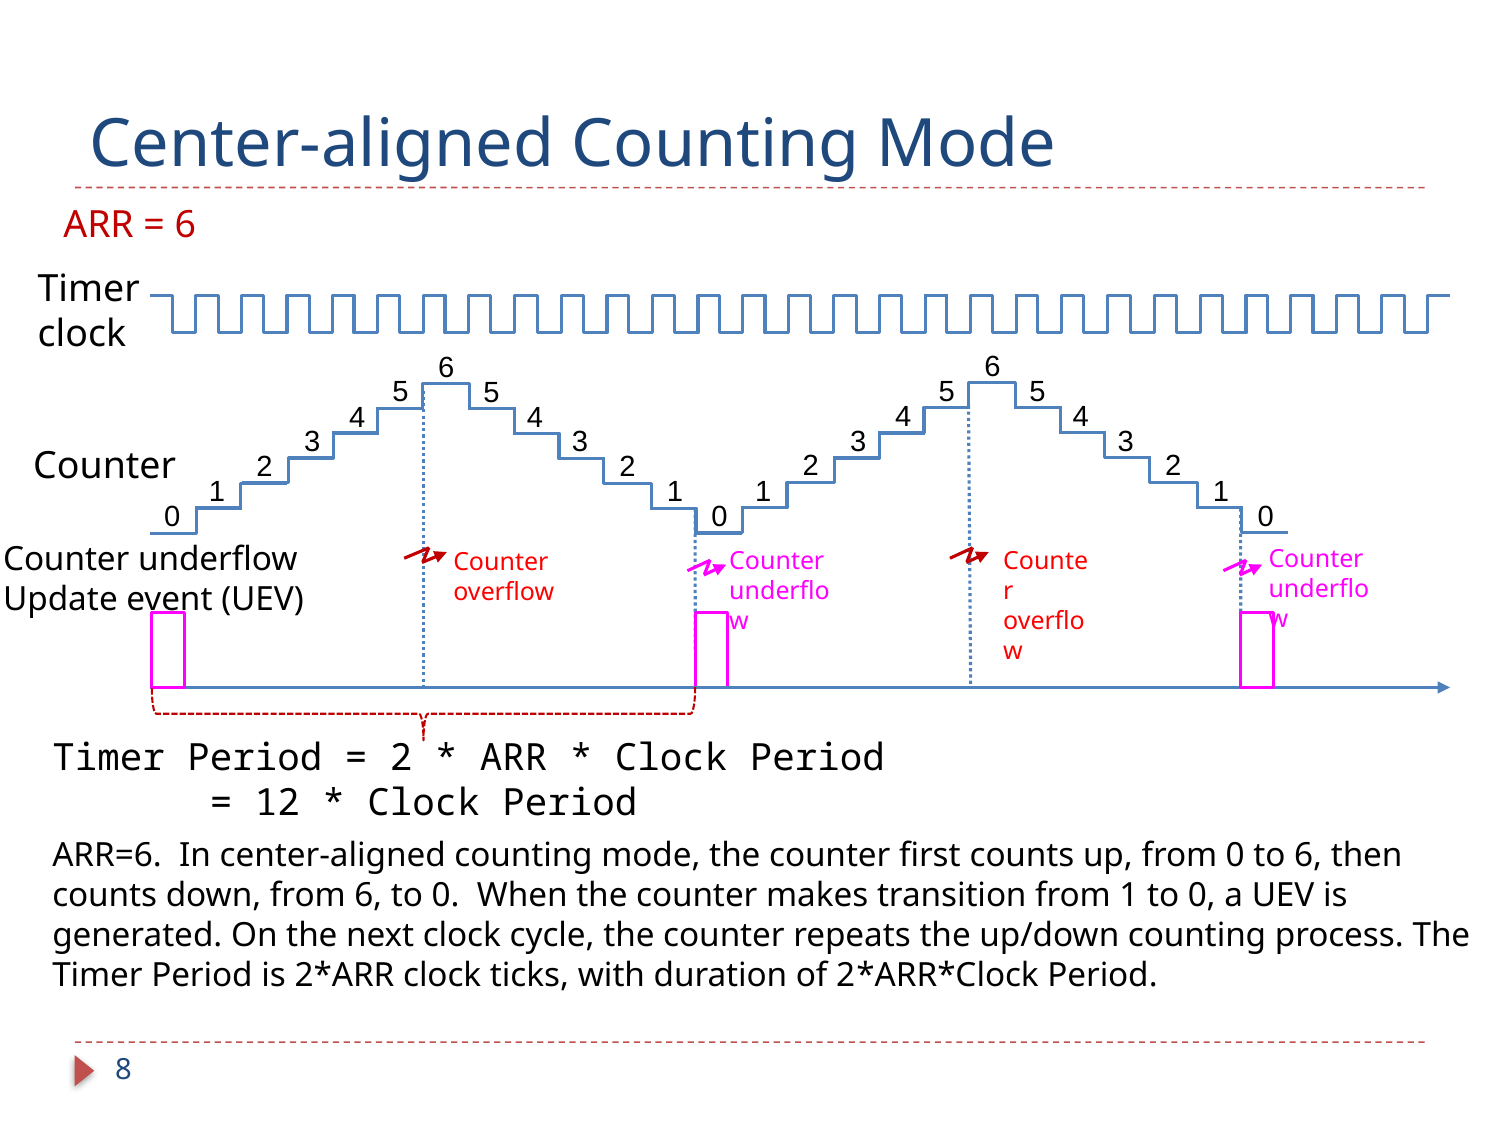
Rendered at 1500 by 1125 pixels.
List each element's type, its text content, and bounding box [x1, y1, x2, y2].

text_box Counter [18, 433, 143, 494]
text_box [149, 295, 1451, 688]
title Center-aligned Counting Mode [75, 24, 1425, 188]
text_box ARR = 6 [48, 192, 212, 253]
slide_number 8 [100, 1042, 426, 1103]
text_box Counter underflow Update event (UEV) [0, 529, 143, 625]
text_box Timer clock [22, 256, 155, 362]
text_box Timer Period = 2 * ARR * Clock Period = 12 * Clock Period [37, 725, 947, 825]
text_box [151, 701, 696, 725]
text_box ARR=6. In center-aligned counting mode, the counter first counts up, from 0 to 6, then counts down, from 6, to 0. When the counter makes transition from 1 to 0, a UEV is generated. On the next clock cycle, the counter repeats the up/down counting process. The Timer Period is 2*ARR clock ticks, with duration of 2*ARR*Clock Period. [37, 825, 1500, 1001]
